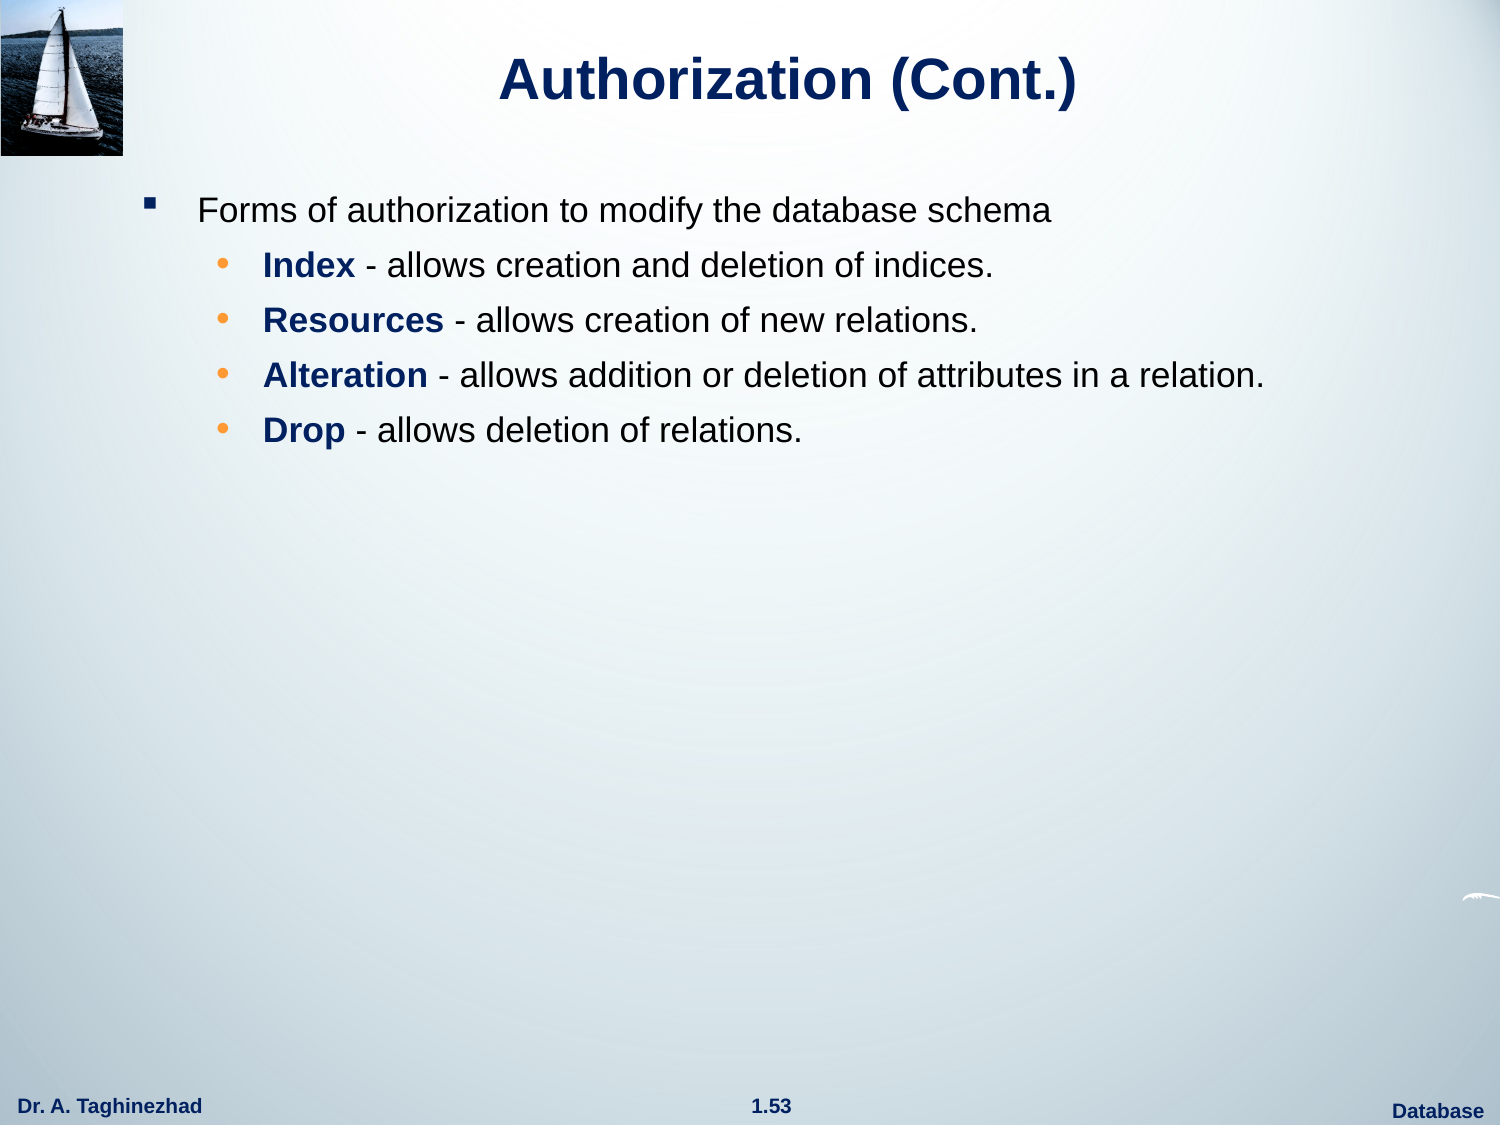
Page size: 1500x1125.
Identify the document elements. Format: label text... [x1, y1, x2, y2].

picture [0, 0, 1500, 1125]
title Authorization (Cont.) [125, 18, 1452, 120]
list Forms of authorization to modify the database schema Index - allows creation and deletion of indices. Resources - allows creation of new relations. Alteration - allows addition or deletion of attributes in a relation. Drop - allows deletion of relations. [126, 179, 1372, 640]
